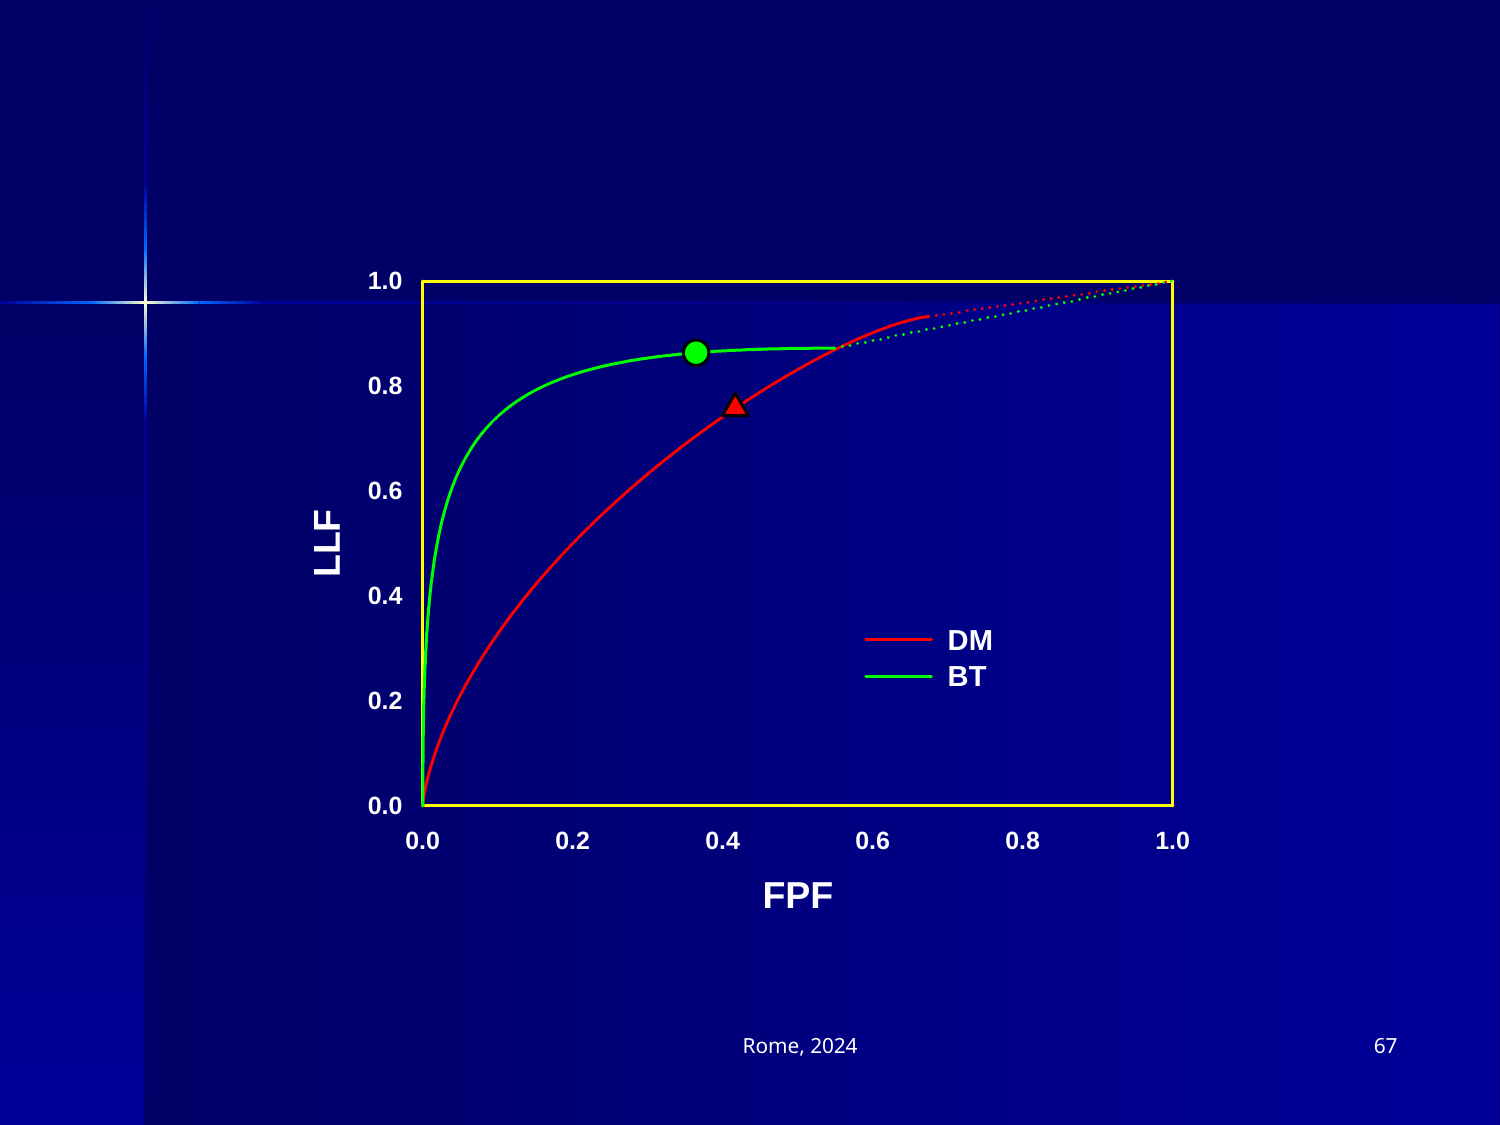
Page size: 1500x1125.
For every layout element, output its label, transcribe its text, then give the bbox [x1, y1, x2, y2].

footer Rome, 2024 [562, 1024, 1038, 1101]
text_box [299, 199, 1217, 923]
slide_number 67 [1099, 1024, 1413, 1101]
